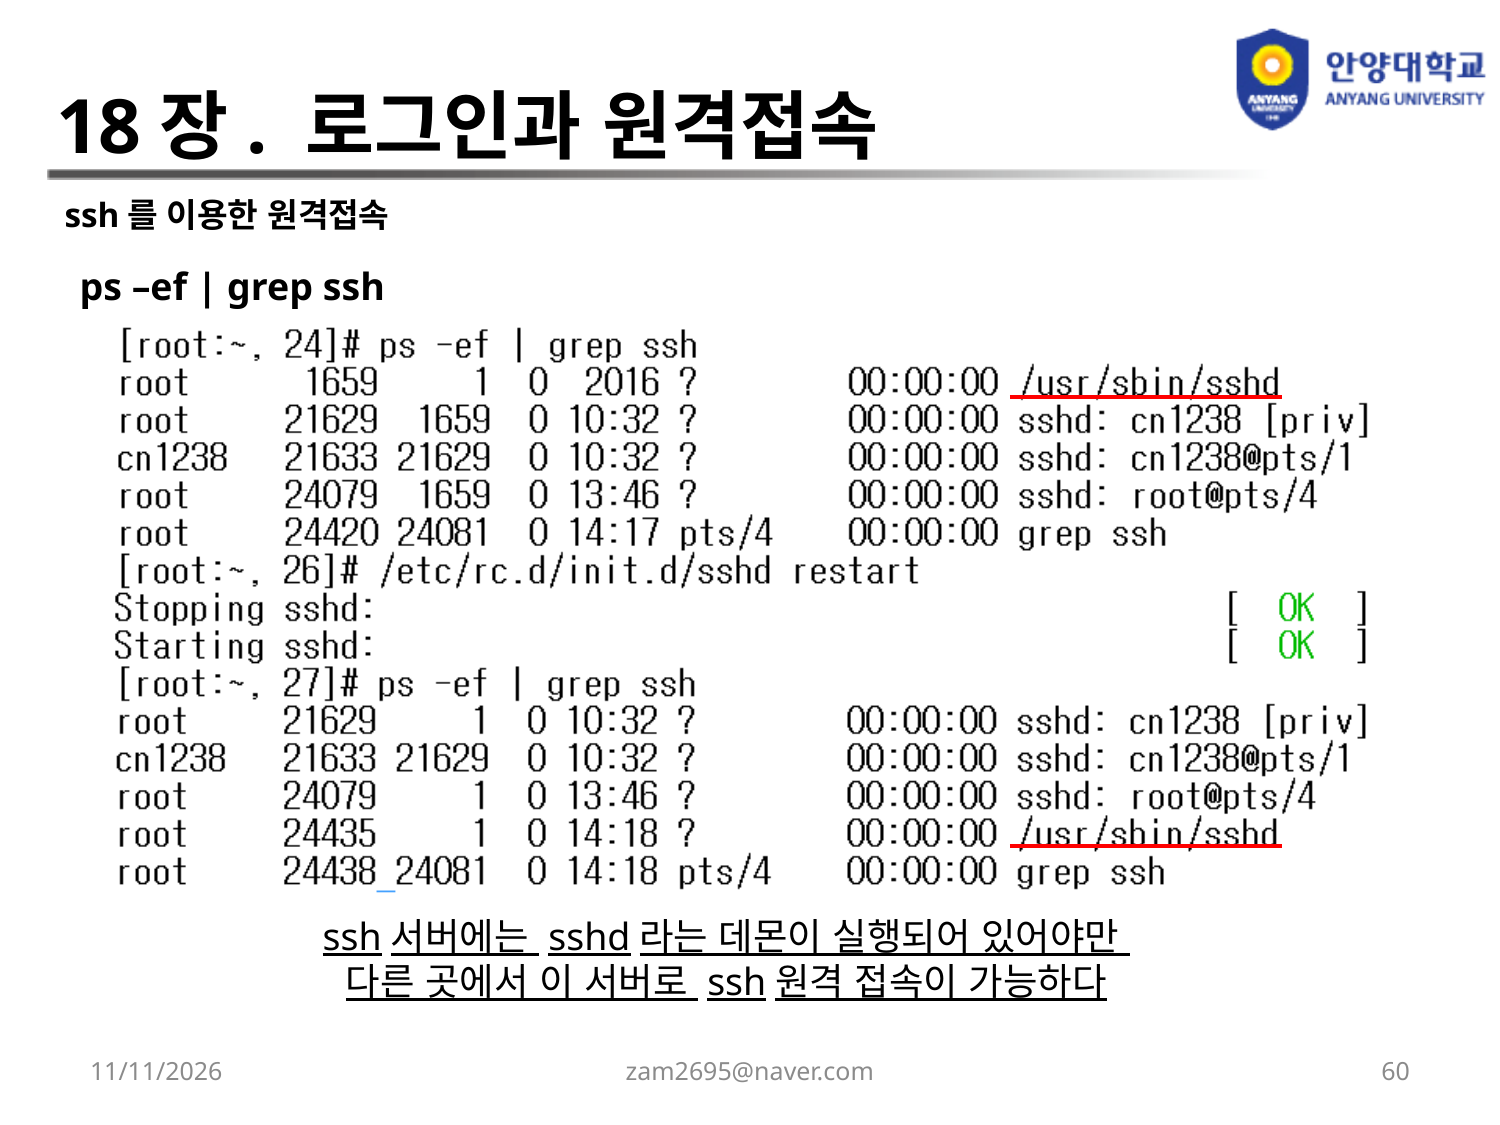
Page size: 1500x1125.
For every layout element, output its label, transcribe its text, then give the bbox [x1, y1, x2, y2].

text_box ssh서버에는 sshd라는 데몬이 실행되어 있어야만 다른 곳에서 이 서버로 ssh원격 접속이 가능하다 [64, 905, 1388, 1010]
footer zam2695@naver.com [512, 1042, 988, 1103]
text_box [41, 25, 1474, 243]
picture [114, 325, 1386, 894]
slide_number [75, 1042, 425, 1103]
text_box ps –ef | grep ssh [64, 255, 1412, 315]
picture [1225, 23, 1500, 143]
slide_number 60 [1074, 1042, 1425, 1103]
